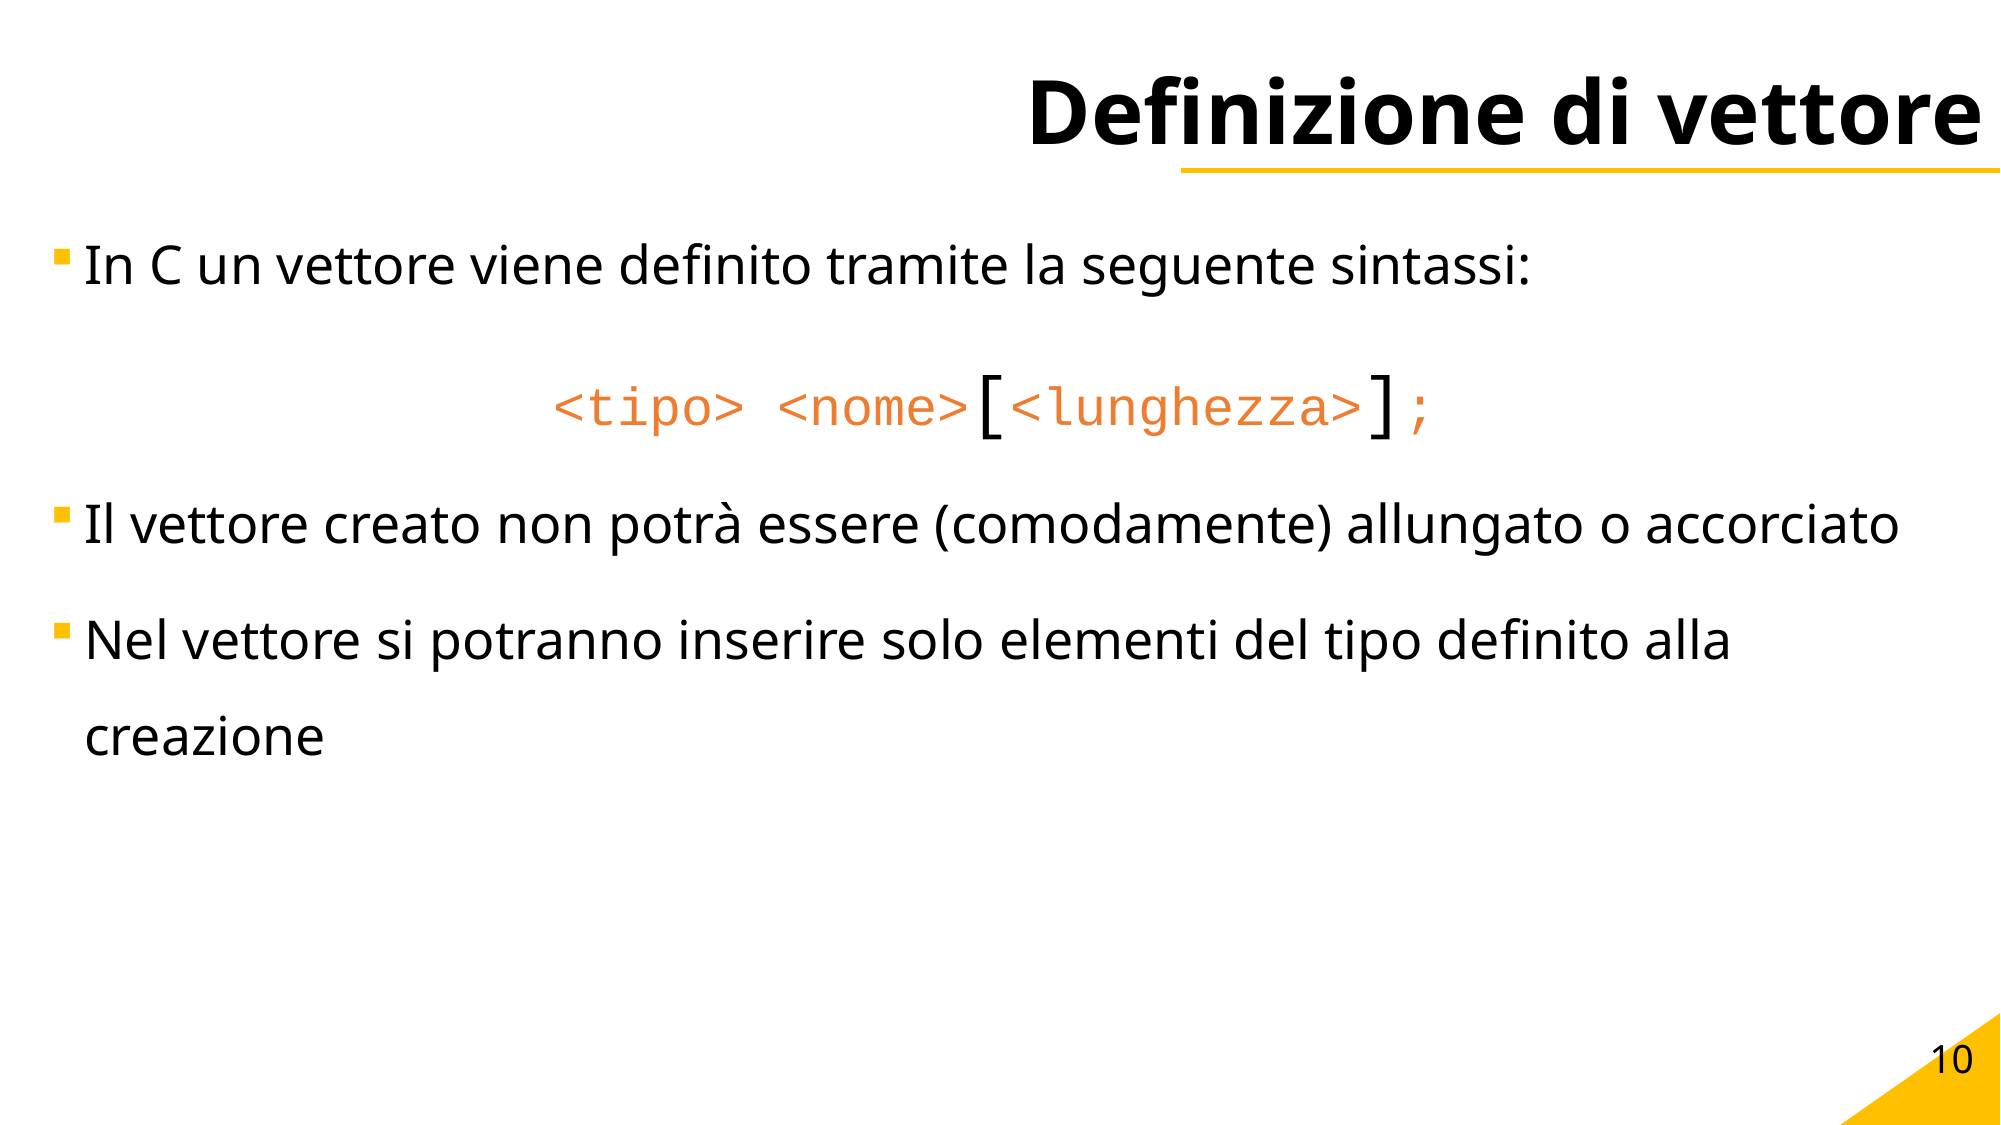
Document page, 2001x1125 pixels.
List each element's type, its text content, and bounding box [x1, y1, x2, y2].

title Definizione di vettore [0, 59, 2000, 171]
slide_number 10 [1538, 1030, 1989, 1091]
list In C un vettore viene definito tramite la seguente sintassi: <tipo> <nome>[<lunghezza>]; Il vettore creato non potrà essere (comodamente) allungato o accorciato Nel vettore si potranno inserire solo elementi del tipo definito alla creazione [34, 191, 1955, 829]
